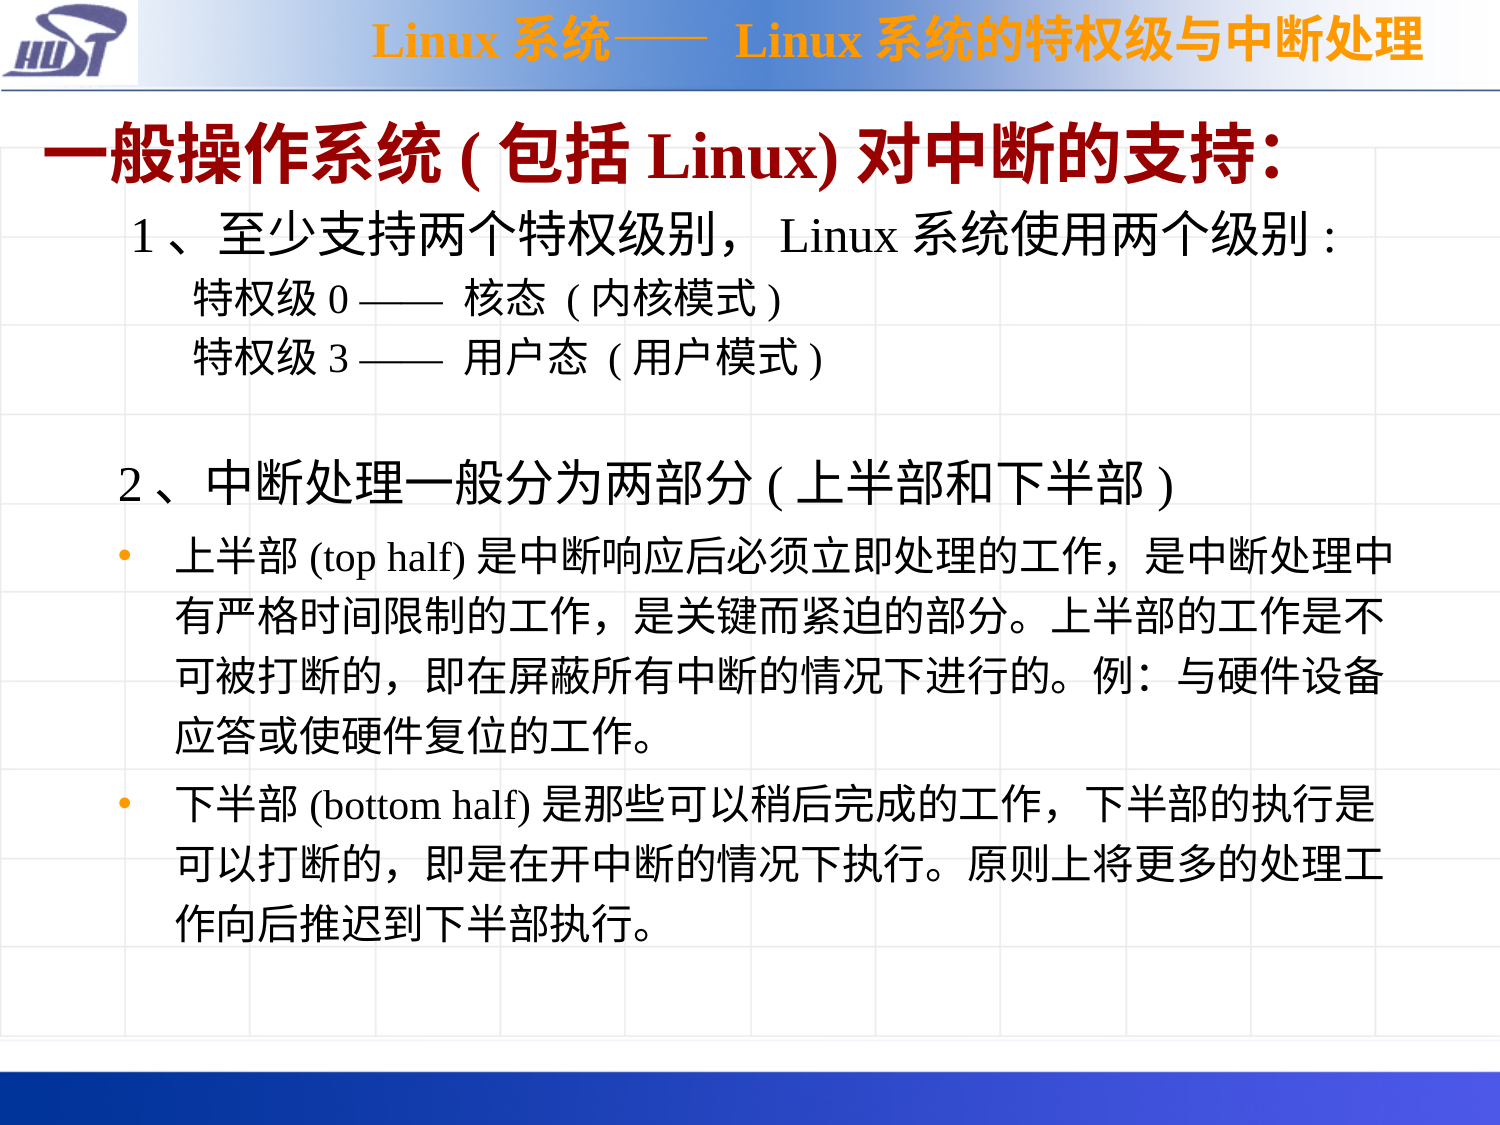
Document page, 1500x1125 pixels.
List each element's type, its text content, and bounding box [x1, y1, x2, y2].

text_box Linux系统—— Linux系统的特权级与中断处理 [62, 6, 1440, 76]
text_box 一般操作系统(包括Linux)对中断的支持： 1、至少支持两个特权级别，Linux系统使用两个级别: 特权级0 —— 核态 (内核模式) 特权级3 —— 用户态 (用户模式) 2、中断处理一般分为两部分(上半部和下半部) 上半部(top half)是中断响应后必须立即处理的工作，是中断处理中有严格时间限制的工作，是关键而紧迫的部分。上半部的工作是不可被打断的，即在屏蔽所有中断的情况下进行的。例：与硬件设备应答或使硬件复位的工作。 下半部(bottom half)是那些可以稍后完成的工作，下半部的执行是可以打断的，即是在开中断的情况下执行。原则上将更多的处理工作向后推迟到下半部执行。 [28, 96, 1431, 956]
picture [0, 0, 1500, 1125]
